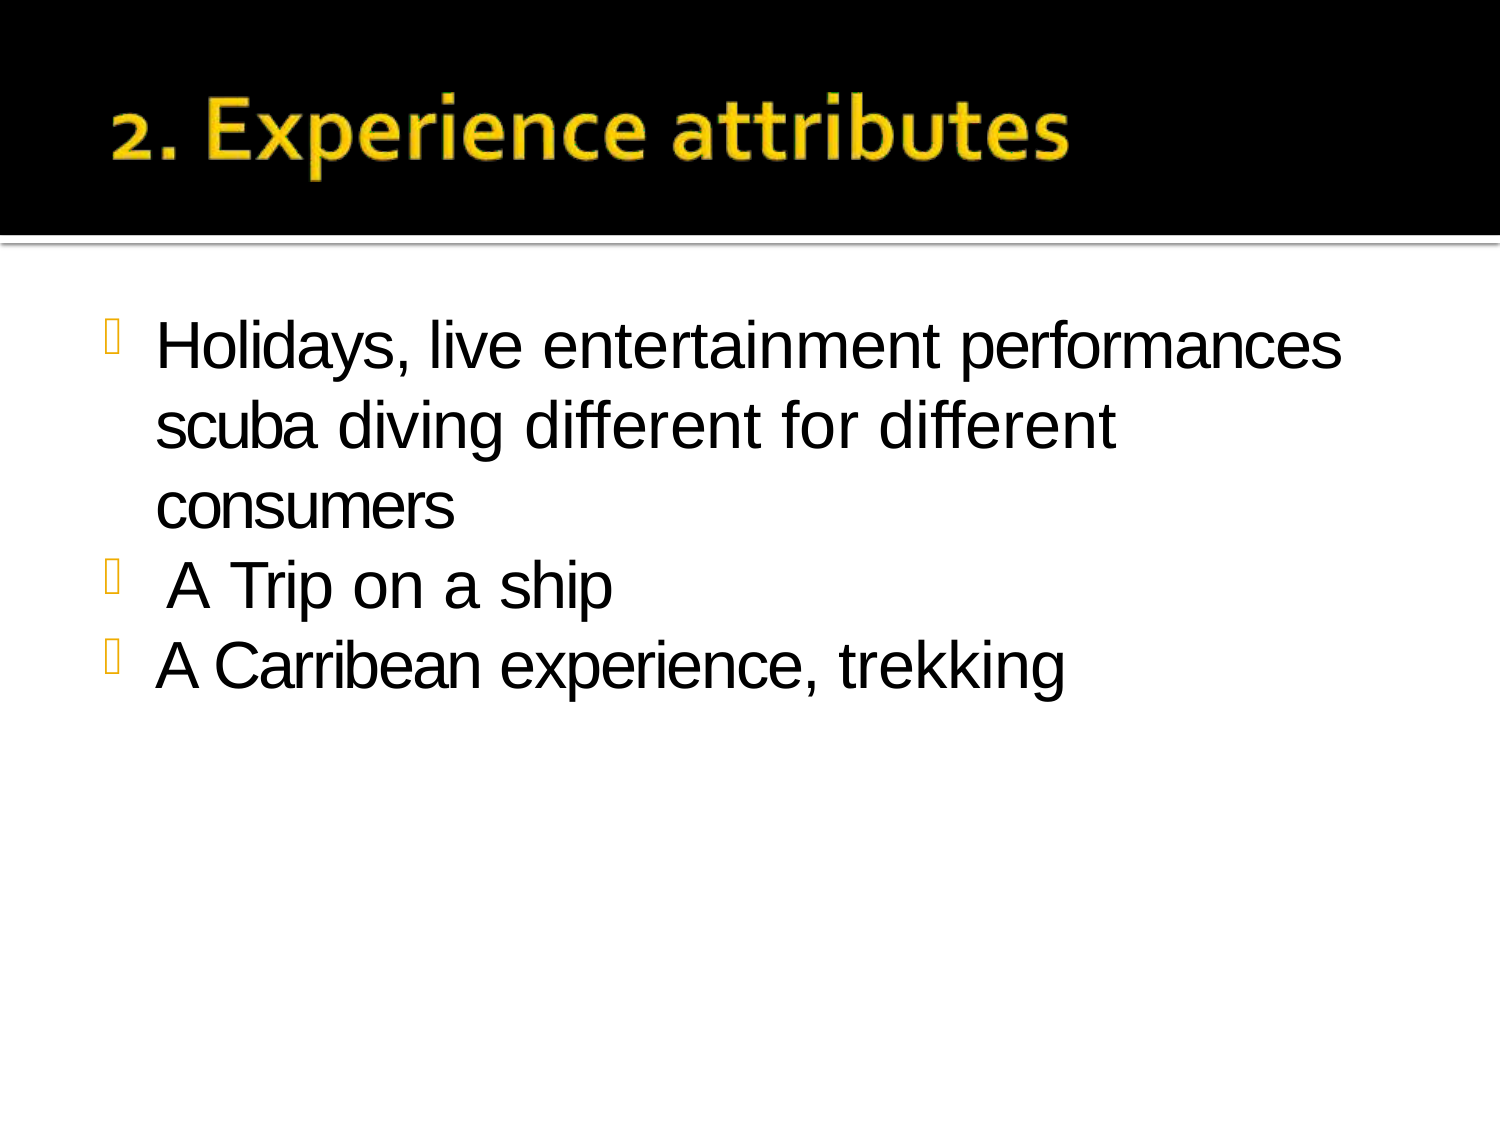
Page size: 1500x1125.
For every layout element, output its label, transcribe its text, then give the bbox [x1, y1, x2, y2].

text_box [112, 92, 1069, 182]
picture [0, 244, 1500, 251]
text_box Holidays, live entertainment performances scuba diving different for different consumers A Trip on a ship A Carribean experience, trekking [101, 299, 1410, 702]
